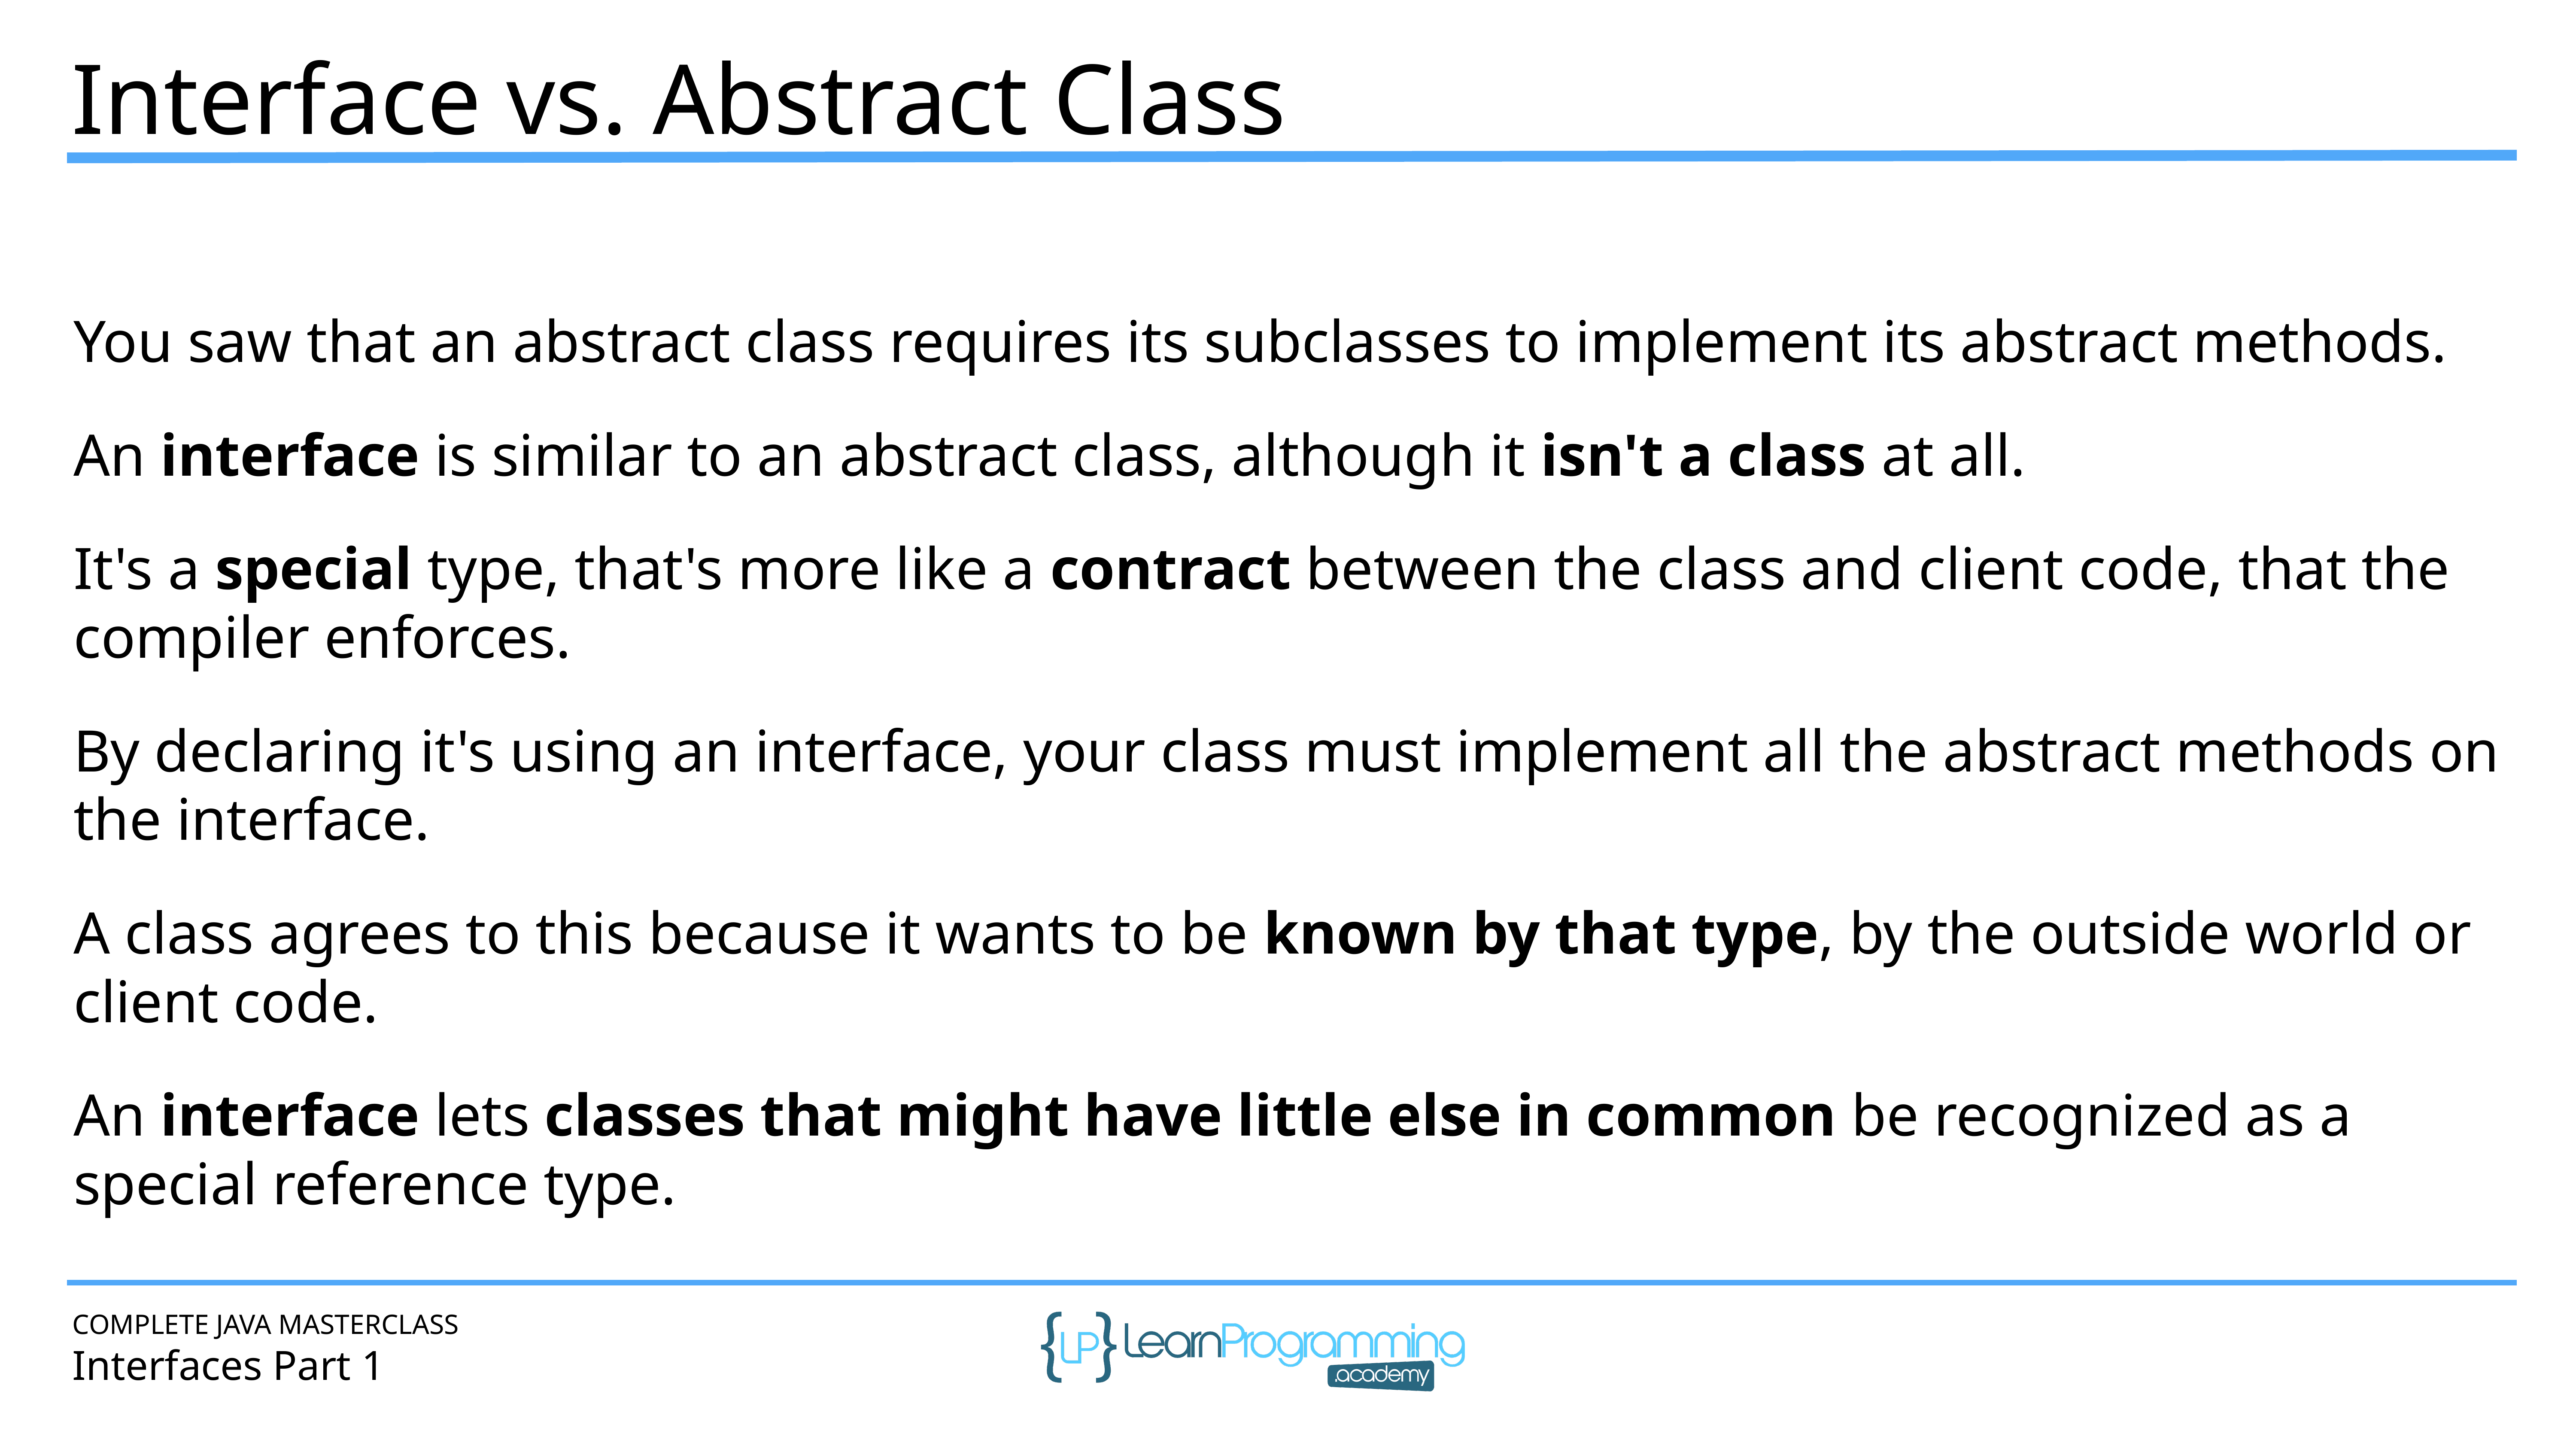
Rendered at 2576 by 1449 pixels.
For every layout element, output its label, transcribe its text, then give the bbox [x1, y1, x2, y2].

picture [1032, 1302, 1477, 1400]
text_box Interface vs. Abstract Class [66, 32, 1292, 159]
text_box You saw that an abstract class requires its subclasses to implement its abstract methods. An interface is similar to an abstract class, although it isn't a class at all. It's a special type, that's more like a contract between the class and client code, that the compiler enforces. By declaring it's using an interface, your class must implement all the abstract methods on the interface. A class agrees to this because it wants to be known by that type, by the outside world or client code. An interface lets classes that might have little else in common be recognized as a special reference type. [67, 301, 2517, 1243]
text_box COMPLETE JAVA MASTERCLASS Interfaces Part 1 [67, 1302, 1030, 1394]
